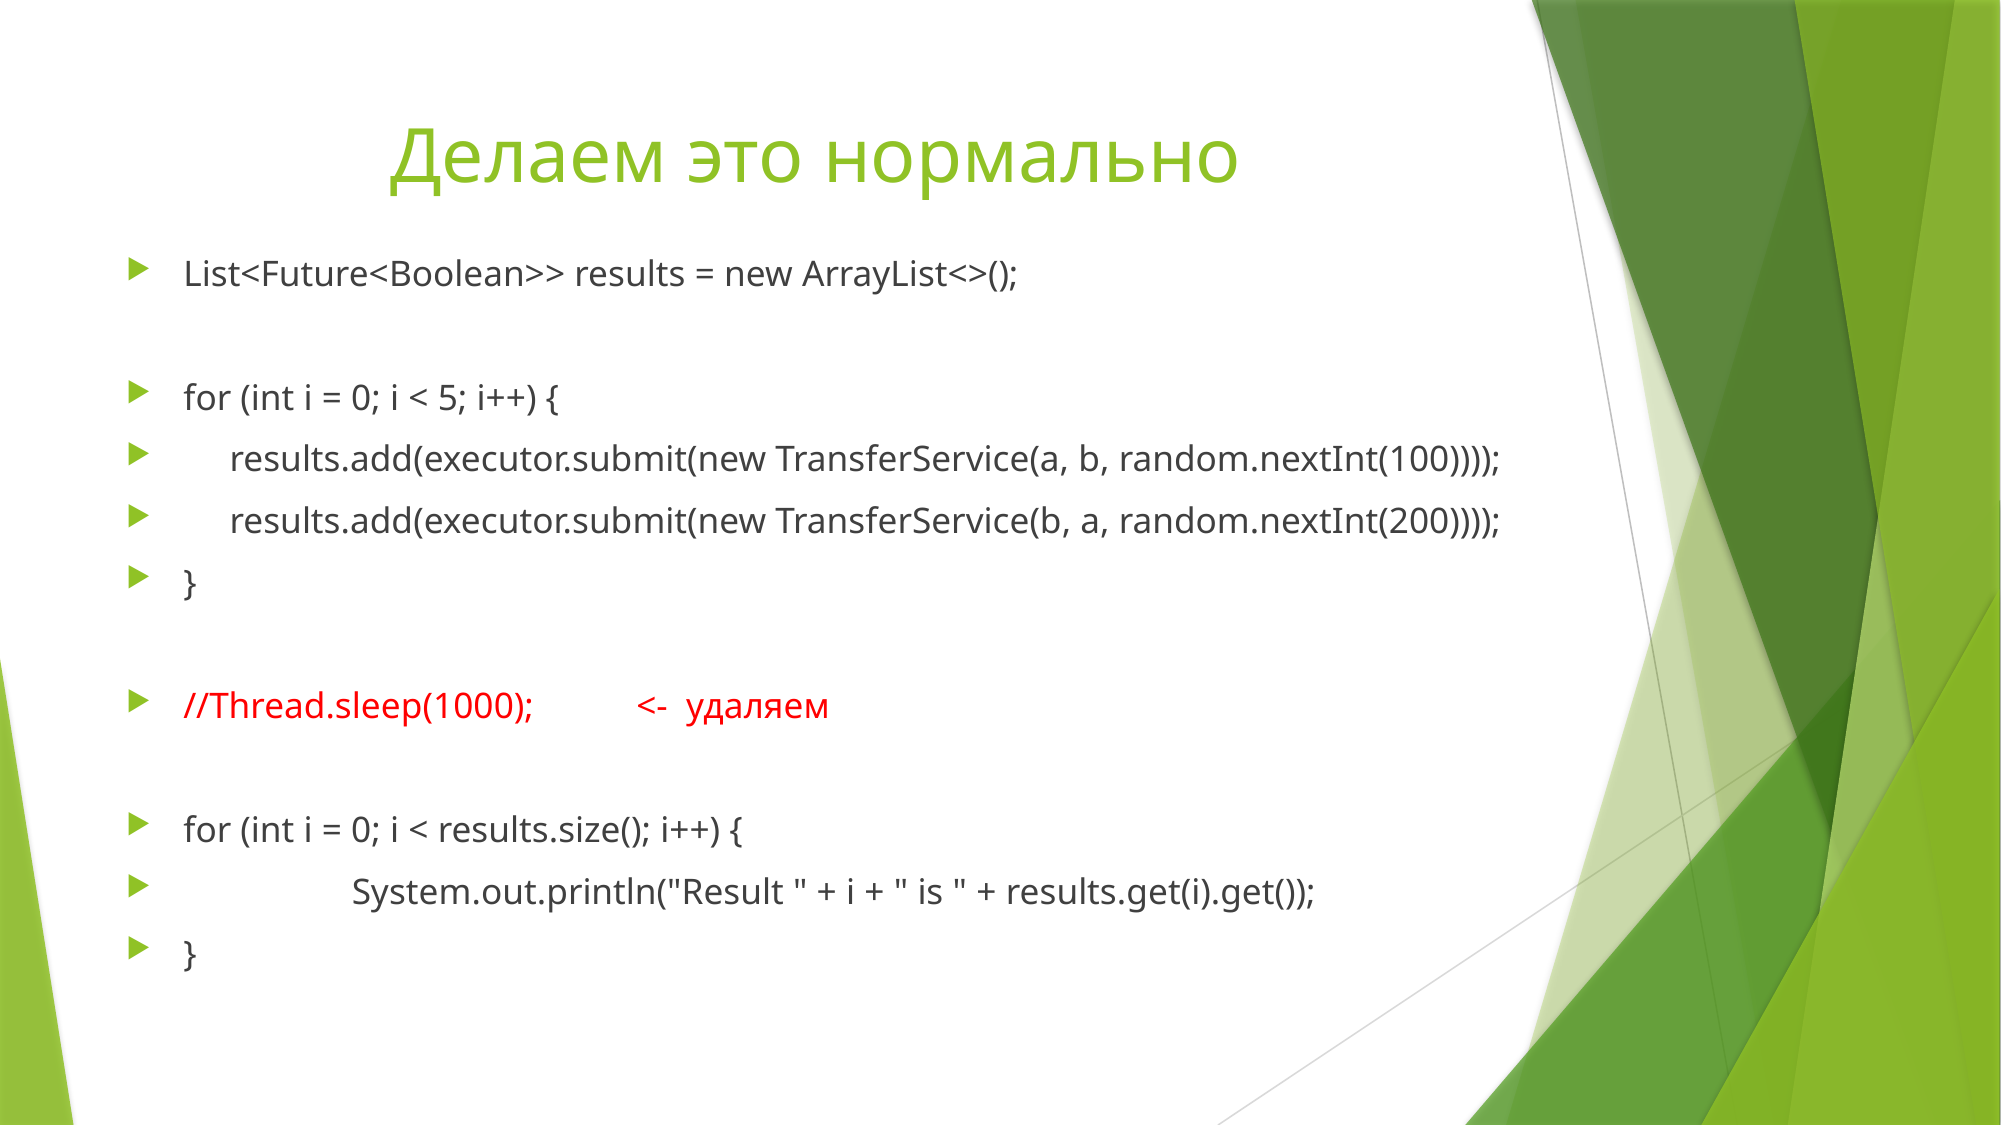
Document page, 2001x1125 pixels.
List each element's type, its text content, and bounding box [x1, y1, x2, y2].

title Делаем это нормально [111, 99, 1522, 243]
list List<Future<Boolean>> results = new ArrayList<>(); for (int i = 0; i < 5; i++) { results.add(executor.submit(new TransferService(a, b, random.nextInt(100)))); results.add(executor.submit(new TransferService(b, a, random.nextInt(200)))); } //Thread.sleep(1000); <- удаляем for (int i = 0; i < results.size(); i++) { System.out.println("Result " + i + " is " + results.get(i).get()); } [111, 243, 1522, 991]
